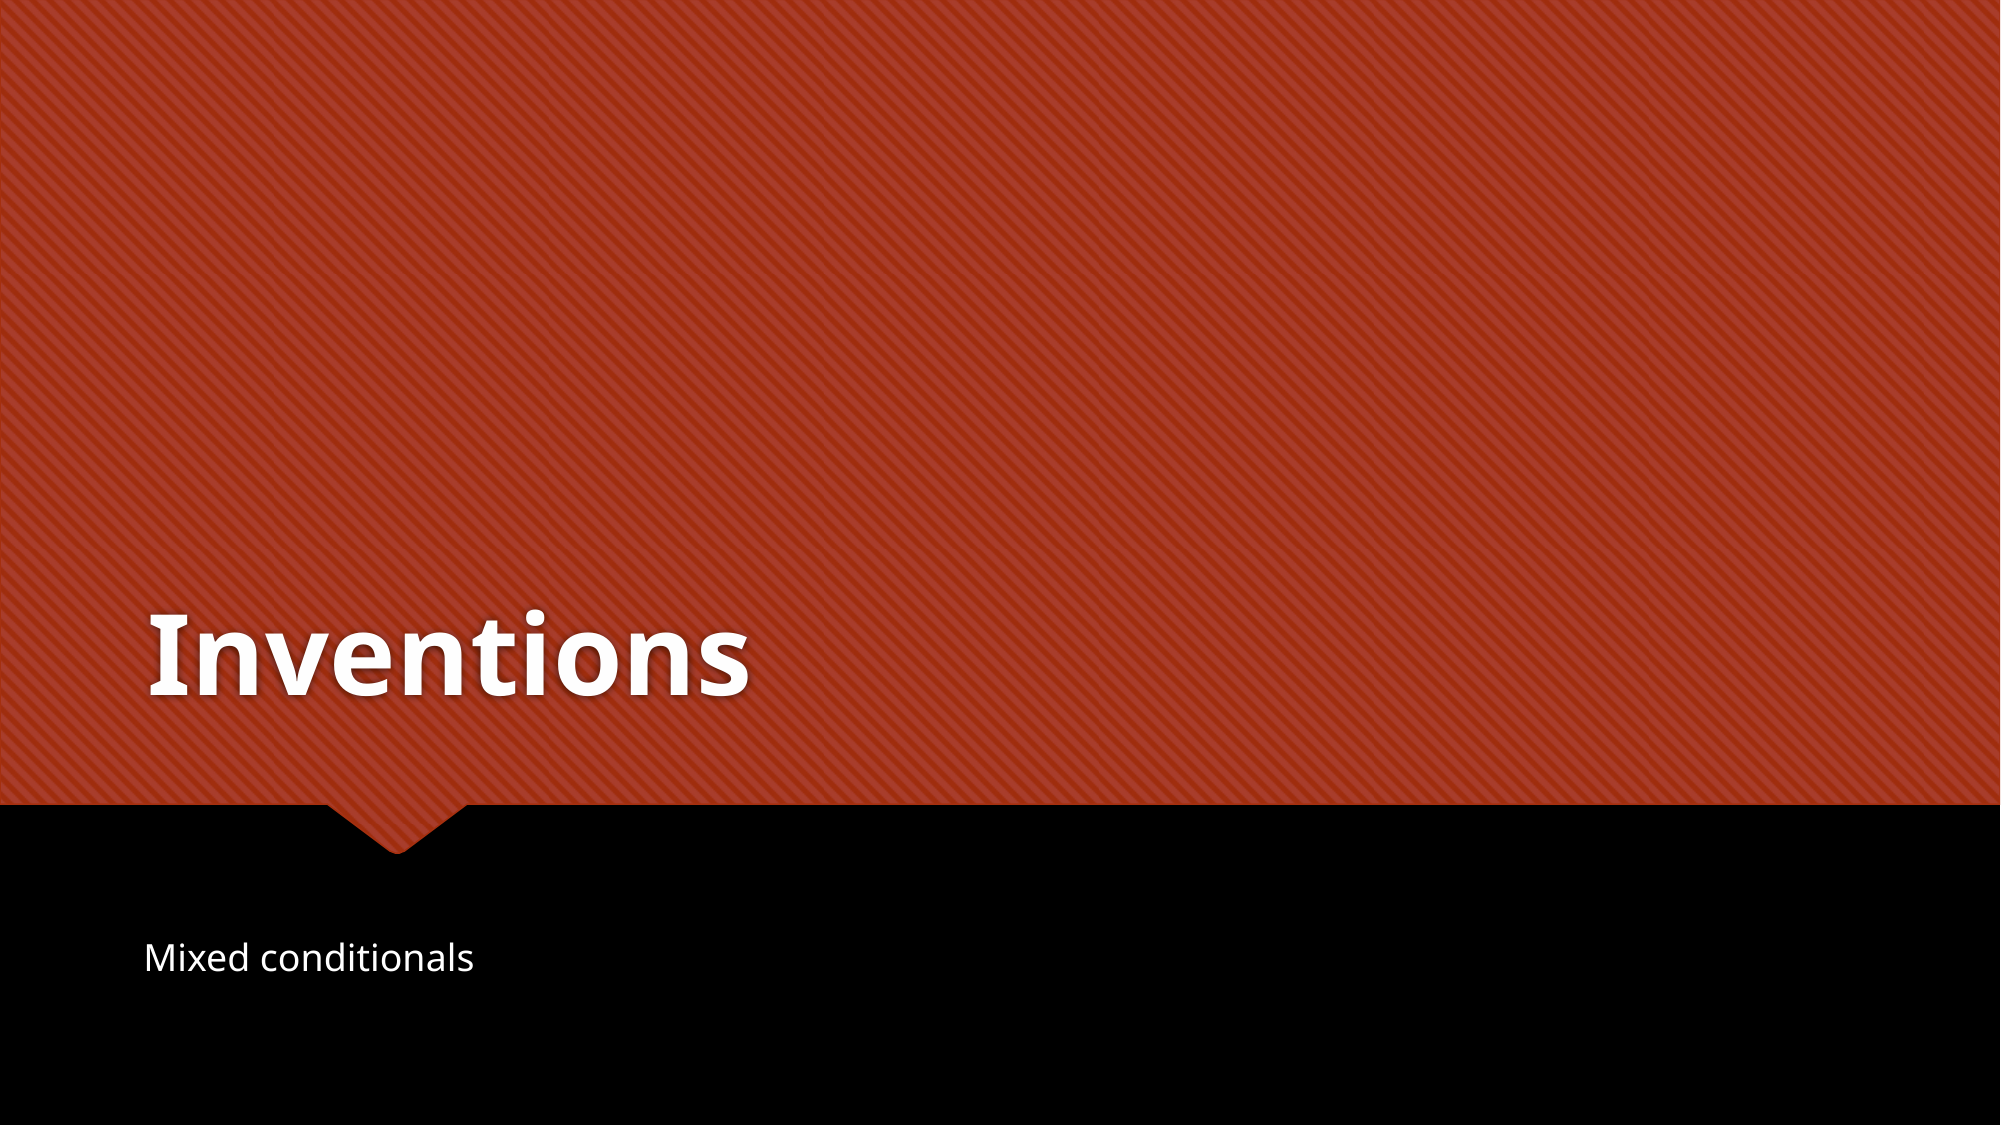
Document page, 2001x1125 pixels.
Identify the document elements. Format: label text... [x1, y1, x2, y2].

title Inventions [132, 237, 1868, 726]
text_box Mixed conditionals [128, 926, 490, 987]
